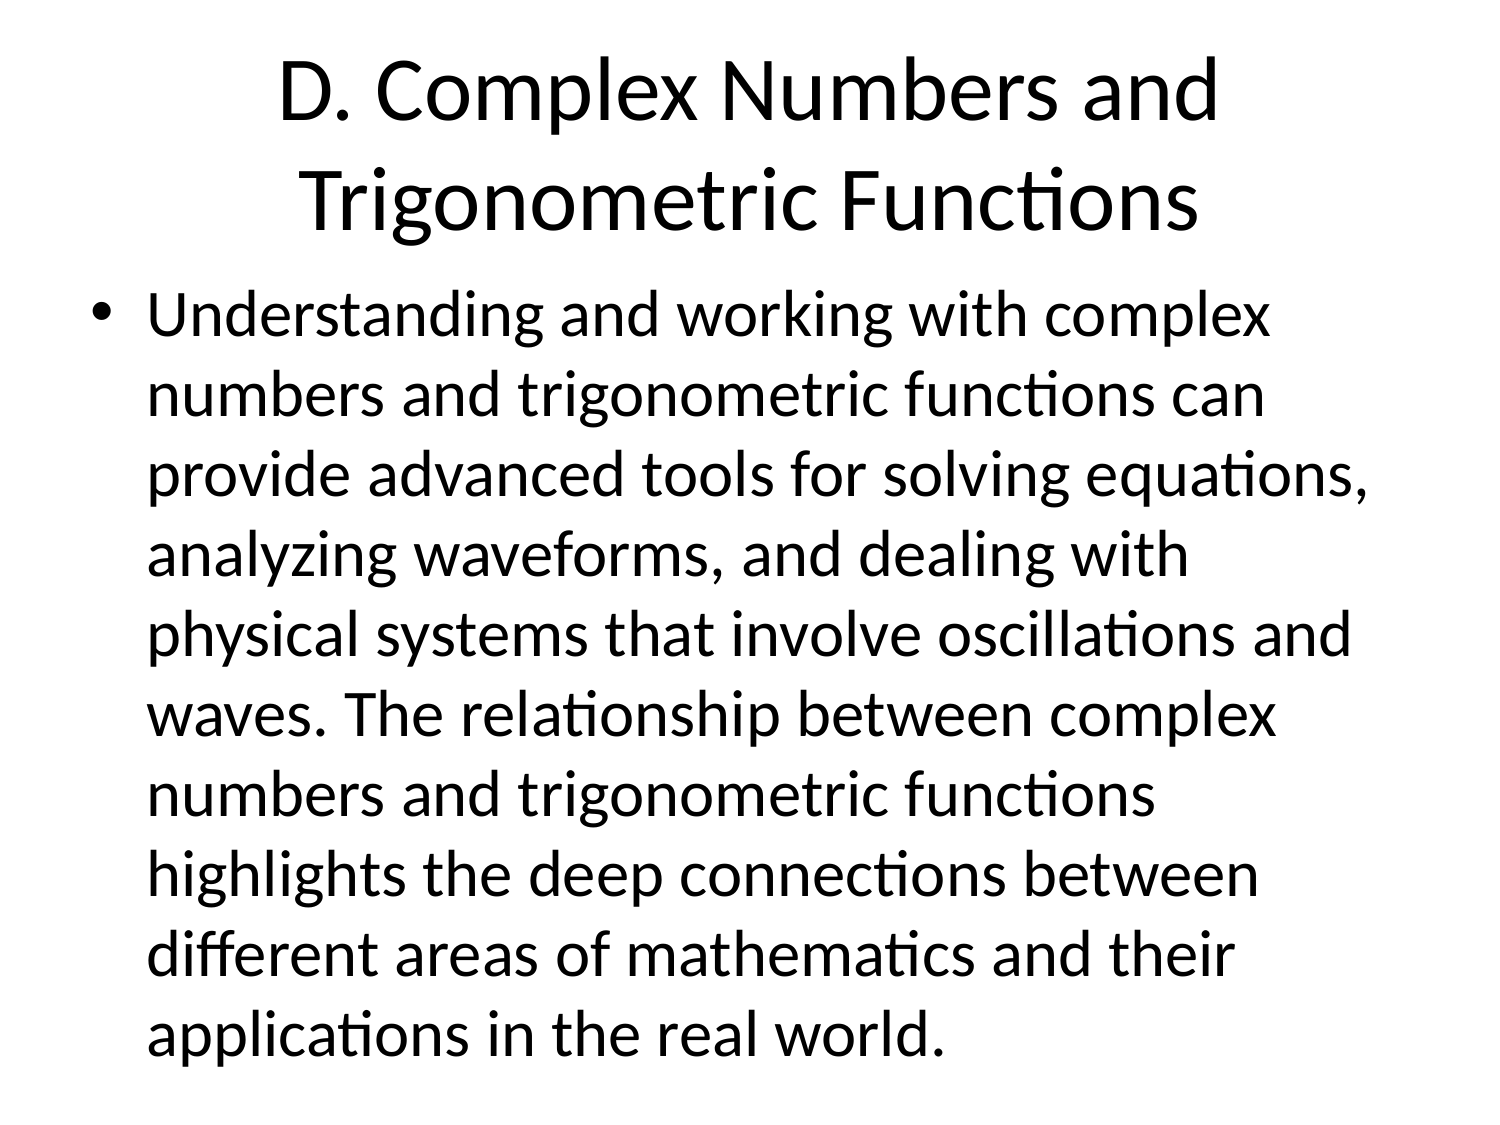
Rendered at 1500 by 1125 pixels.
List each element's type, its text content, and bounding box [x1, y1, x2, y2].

title D. Complex Numbers and Trigonometric Functions [75, 45, 1425, 233]
list Understanding and working with complex numbers and trigonometric functions can provide advanced tools for solving equations, analyzing waveforms, and dealing with physical systems that involve oscillations and waves. The relationship between complex numbers and trigonometric functions highlights the deep connections between different areas of mathematics and their applications in the real world. [75, 262, 1425, 1005]
